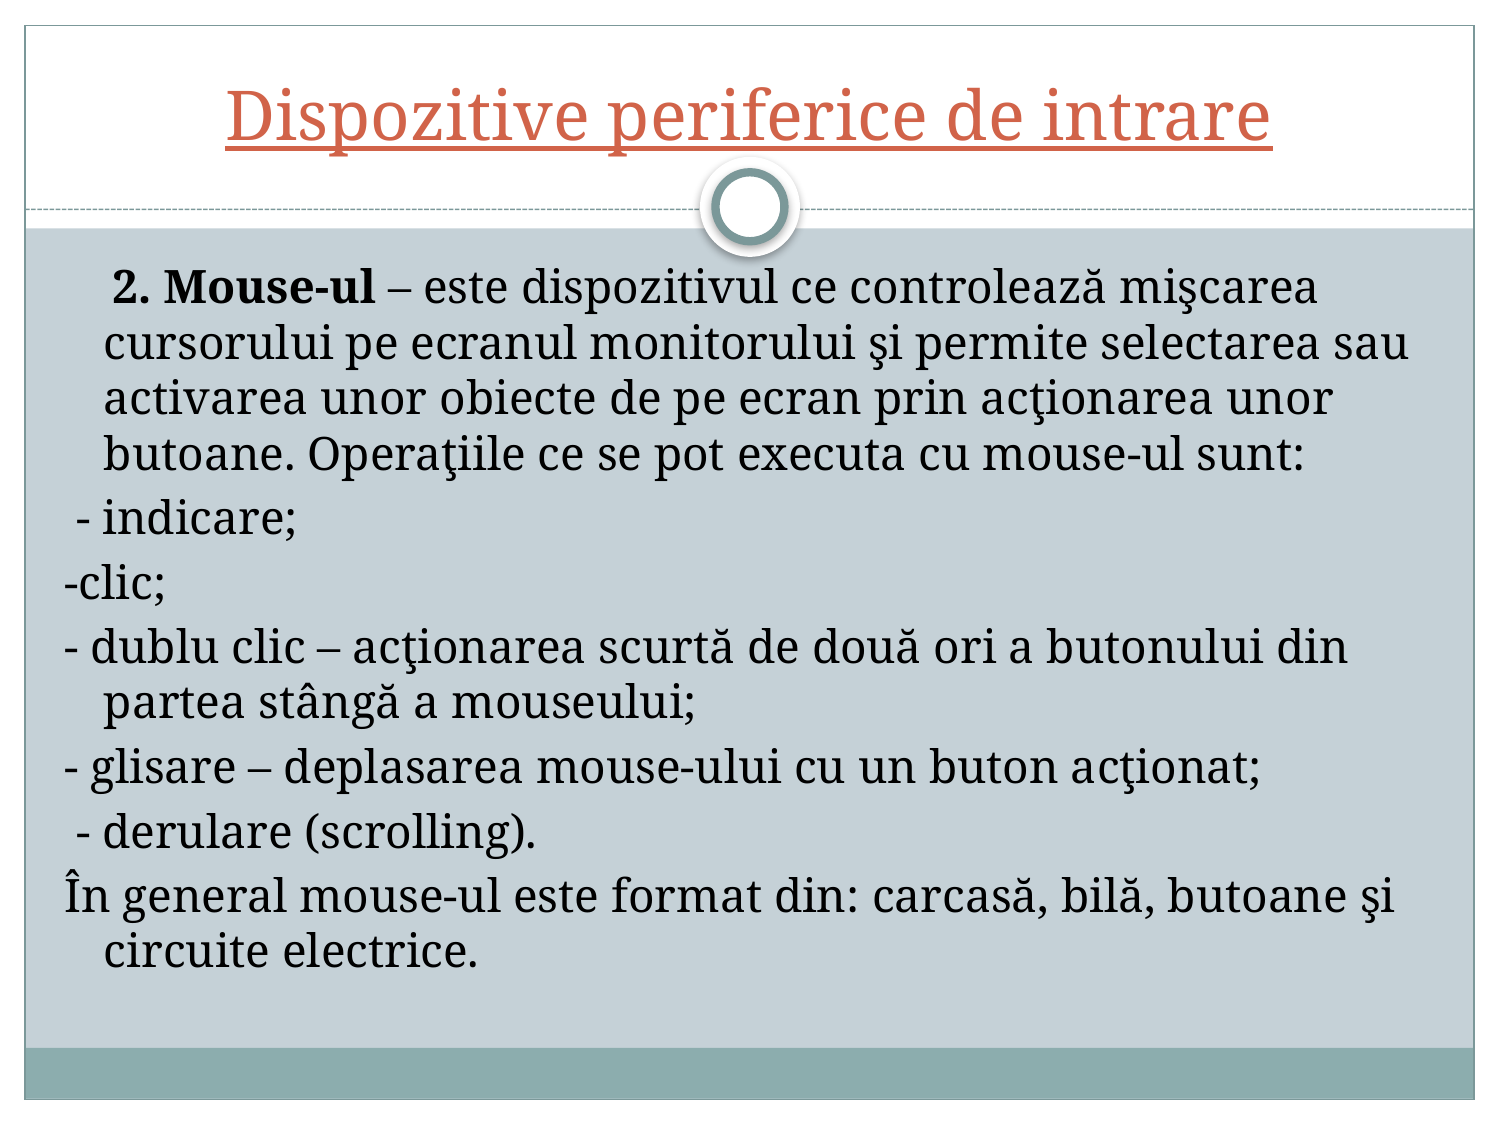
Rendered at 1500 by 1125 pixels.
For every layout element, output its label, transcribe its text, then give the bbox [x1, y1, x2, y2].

list 2. Mouse-ul – este dispozitivul ce controlează mişcarea cursorului pe ecranul monitorului şi permite selectarea sau activarea unor obiecte de pe ecran prin acţionarea unor butoane. Operaţiile ce se pot executa cu mouse-ul sunt: - indicare; -clic; - dublu clic – acţionarea scurtă de două ori a butonului din partea stângă a mouseului; - glisare – deplasarea mouse-ului cu un buton acţionat; - derulare (scrolling). În general mouse-ul este format din: carcasă, bilă, butoane şi circuite electrice. [49, 250, 1445, 1001]
title Dispozitive periferice de intrare [49, 37, 1450, 162]
